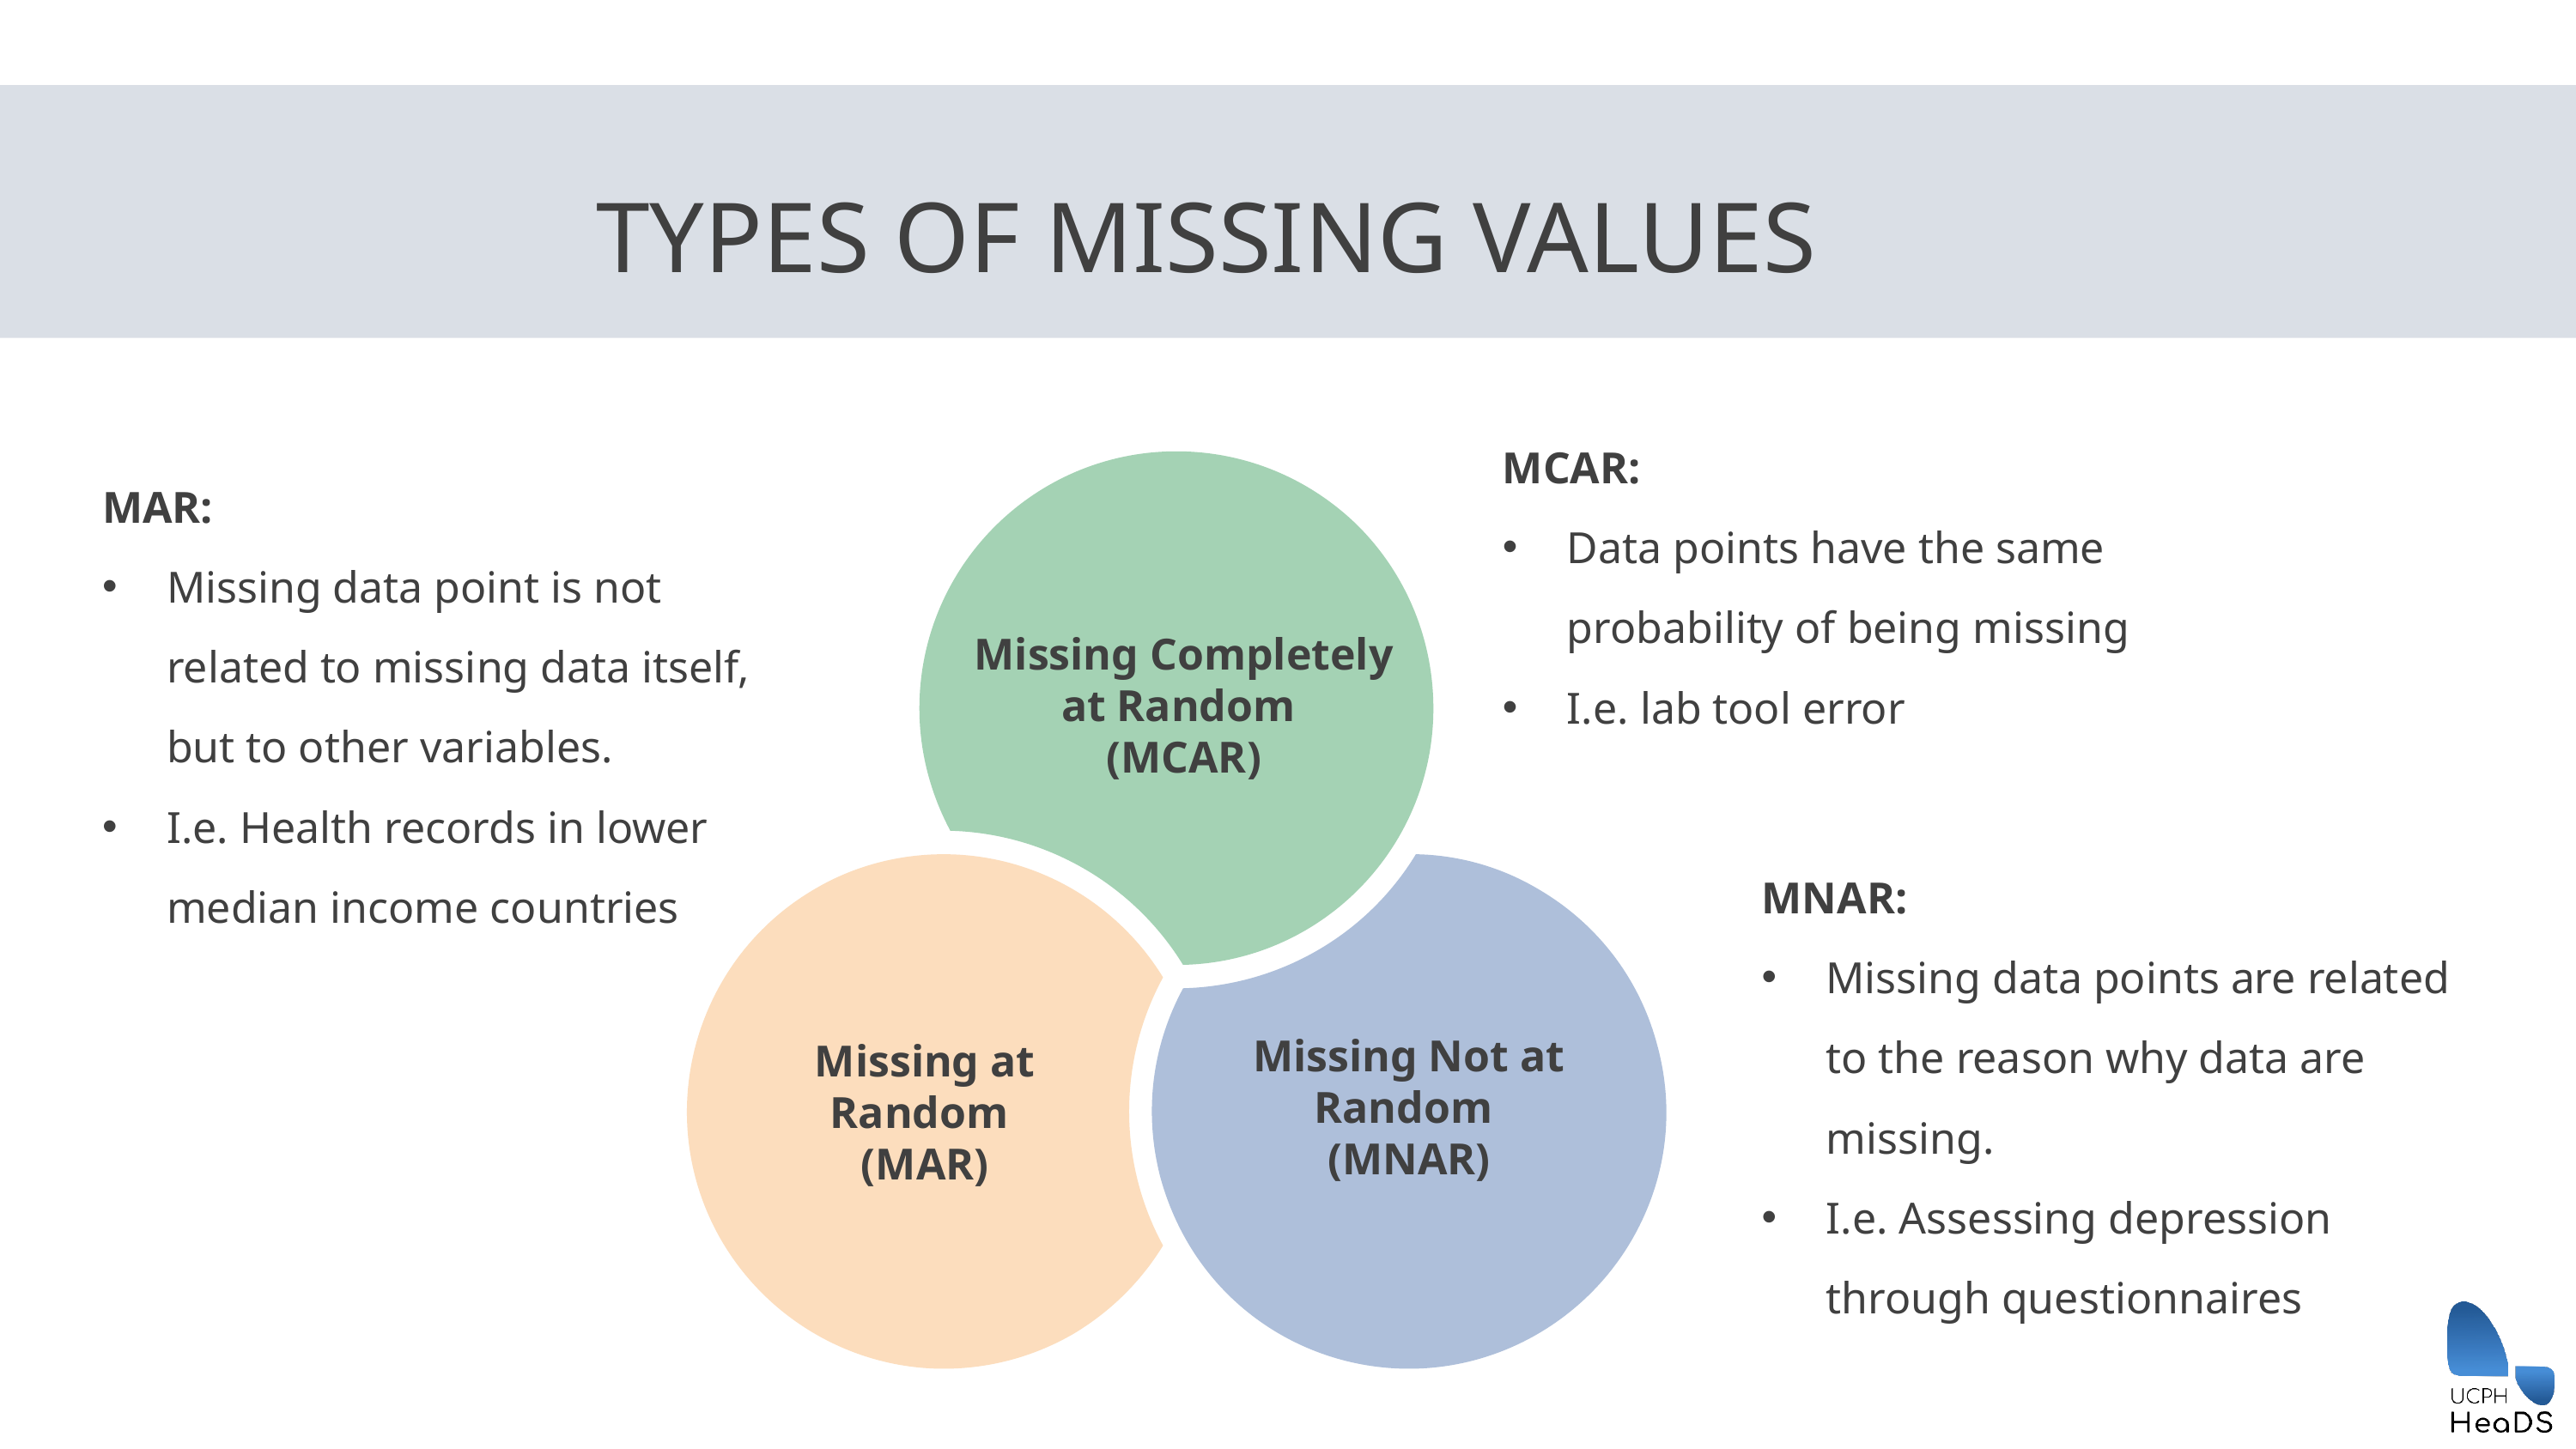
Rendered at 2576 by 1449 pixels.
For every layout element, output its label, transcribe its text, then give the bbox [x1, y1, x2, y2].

text_box MCAR: Data points have the same probability of being missing I.e. lab tool error [1502, 411, 2242, 733]
text_box [0, 85, 2576, 338]
text_box MAR: Missing data point is not related to missing data itself, but to other variables. I.e. Health records in lower median income countries [102, 451, 685, 932]
text_box MNAR: Missing data points are related to the reason why data are missing. I.e. Assessing depression through questionnaires [1761, 841, 2501, 1323]
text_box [686, 451, 1667, 1369]
text_box TYPES OF MISSING VALUES [596, 151, 1954, 292]
picture [2446, 1301, 2555, 1433]
